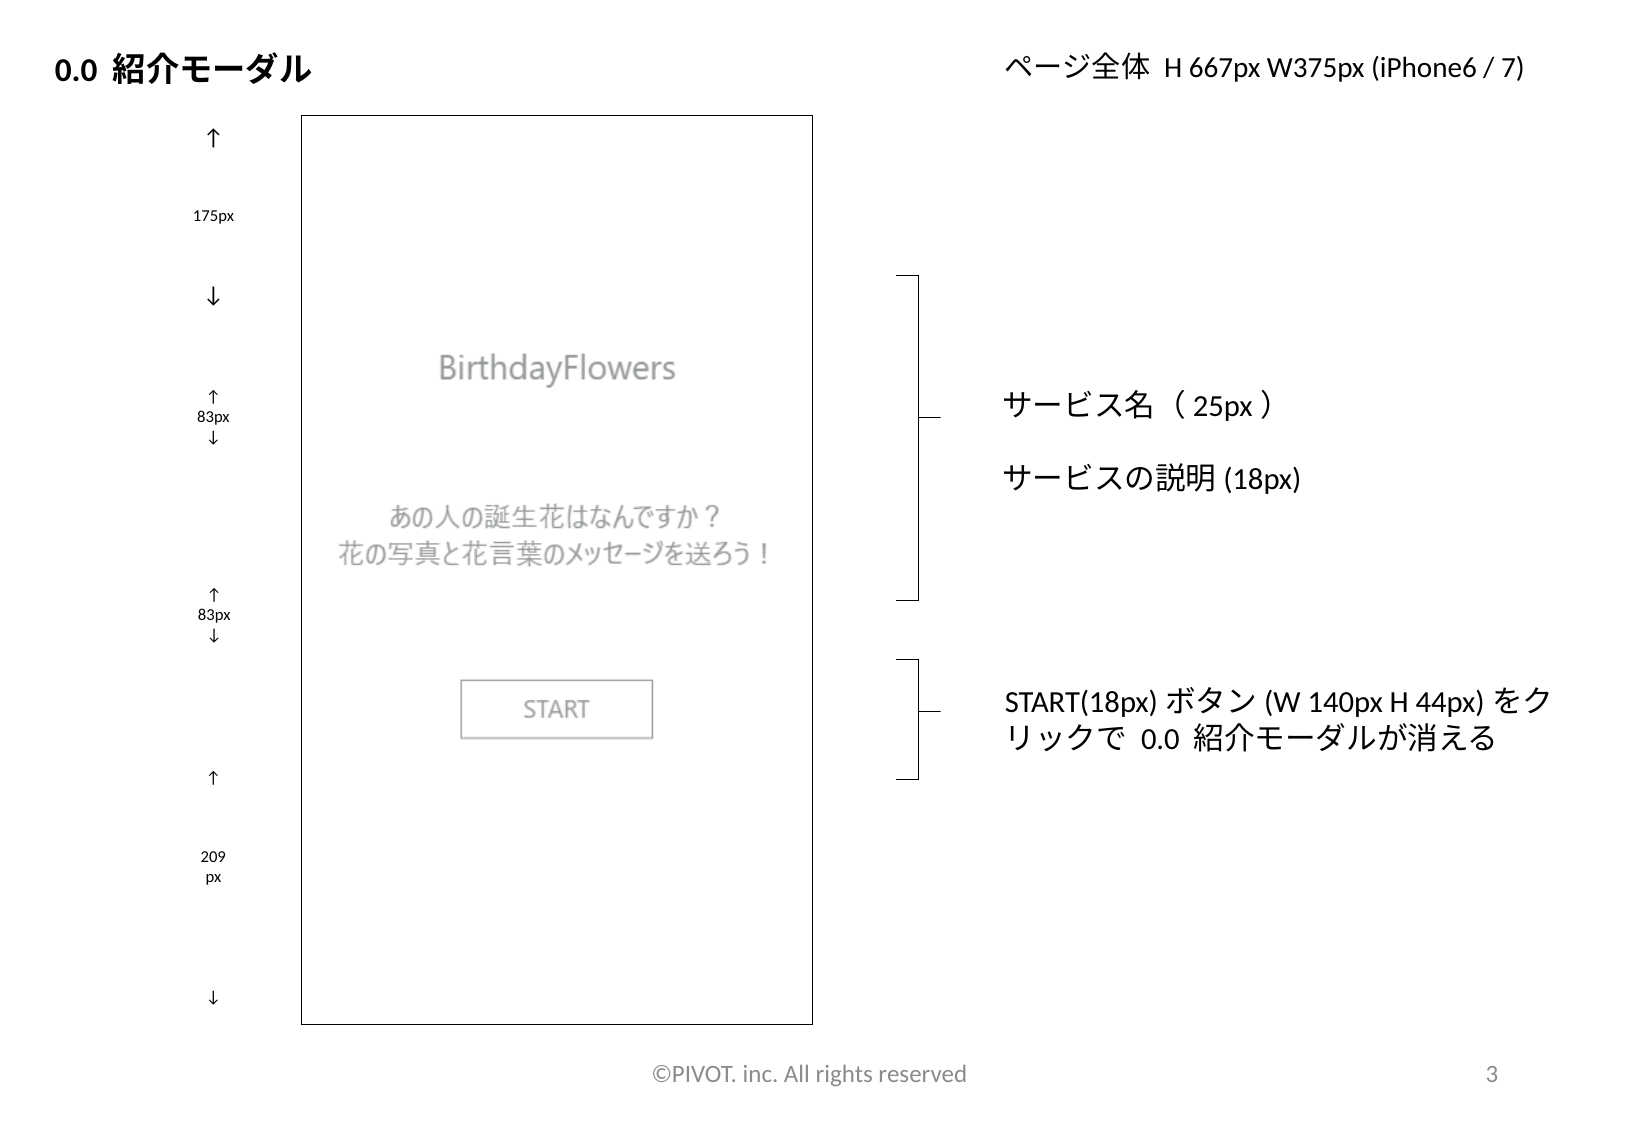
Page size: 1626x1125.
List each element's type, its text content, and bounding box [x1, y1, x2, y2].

text_box ↑ 209 px ↓ [175, 759, 252, 1014]
text_box [896, 275, 941, 600]
text_box ↑ 83px ↓ [175, 378, 252, 454]
footer ©PIVOT. inc. All rights reserved [538, 1042, 1087, 1103]
text_box [896, 659, 941, 780]
text_box ページ全体 H 667px W375px (iPhone6 / 7) [990, 40, 1540, 91]
text_box サービス名（25px） サービスの説明(18px) [987, 378, 1317, 504]
text_box ↑ 175px ↓ [175, 115, 252, 315]
text_box ↑ 83px ↓ [175, 576, 253, 651]
text_box 0.0 紹介モーダル [40, 40, 328, 96]
slide_number 3 [1147, 1042, 1514, 1103]
picture [301, 115, 813, 1025]
text_box START(18px)ボタン(W 140px H 44px)をクリックで 0.0 紹介モーダルが消える [990, 674, 1581, 763]
